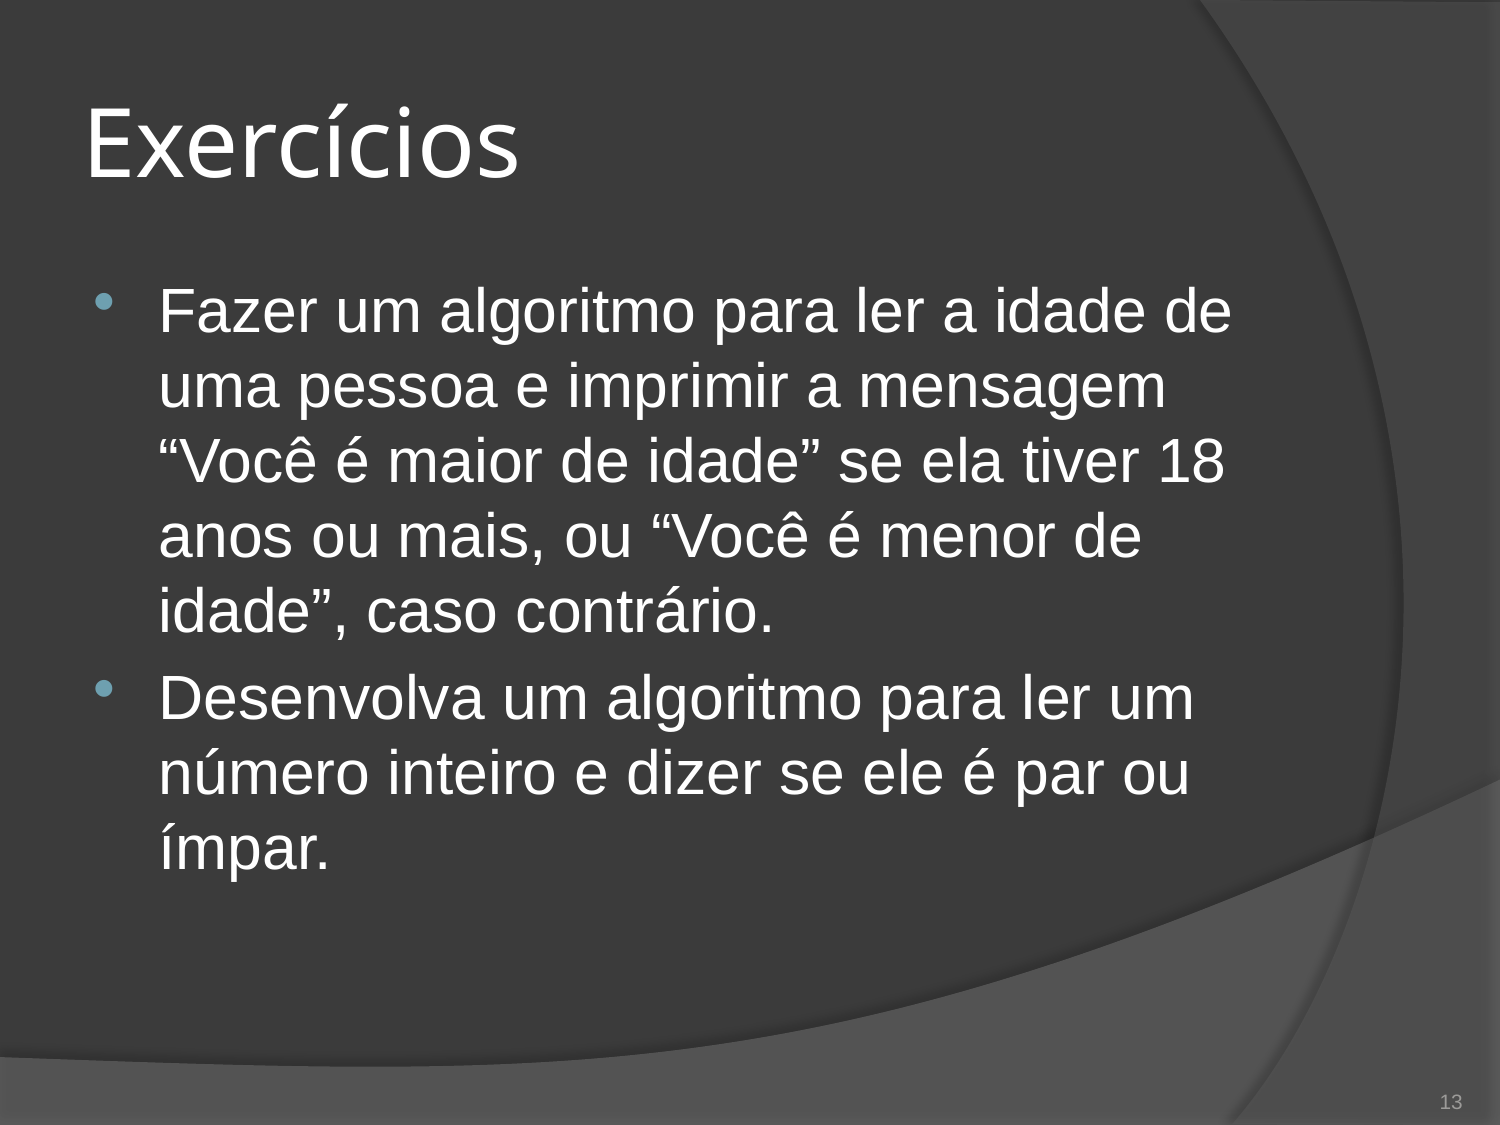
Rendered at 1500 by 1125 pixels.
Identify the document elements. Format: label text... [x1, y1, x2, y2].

list Fazer um algoritmo para ler a idade de uma pessoa e imprimir a mensagem “Você é maior de idade” se ela tiver 18 anos ou mais, ou “Você é menor de idade”, caso contrário. Desenvolva um algoritmo para ler um número inteiro e dizer se ele é par ou ímpar. [75, 262, 1300, 1005]
title Exercícios [75, 45, 1300, 233]
slide_number 13 [1337, 1053, 1463, 1114]
